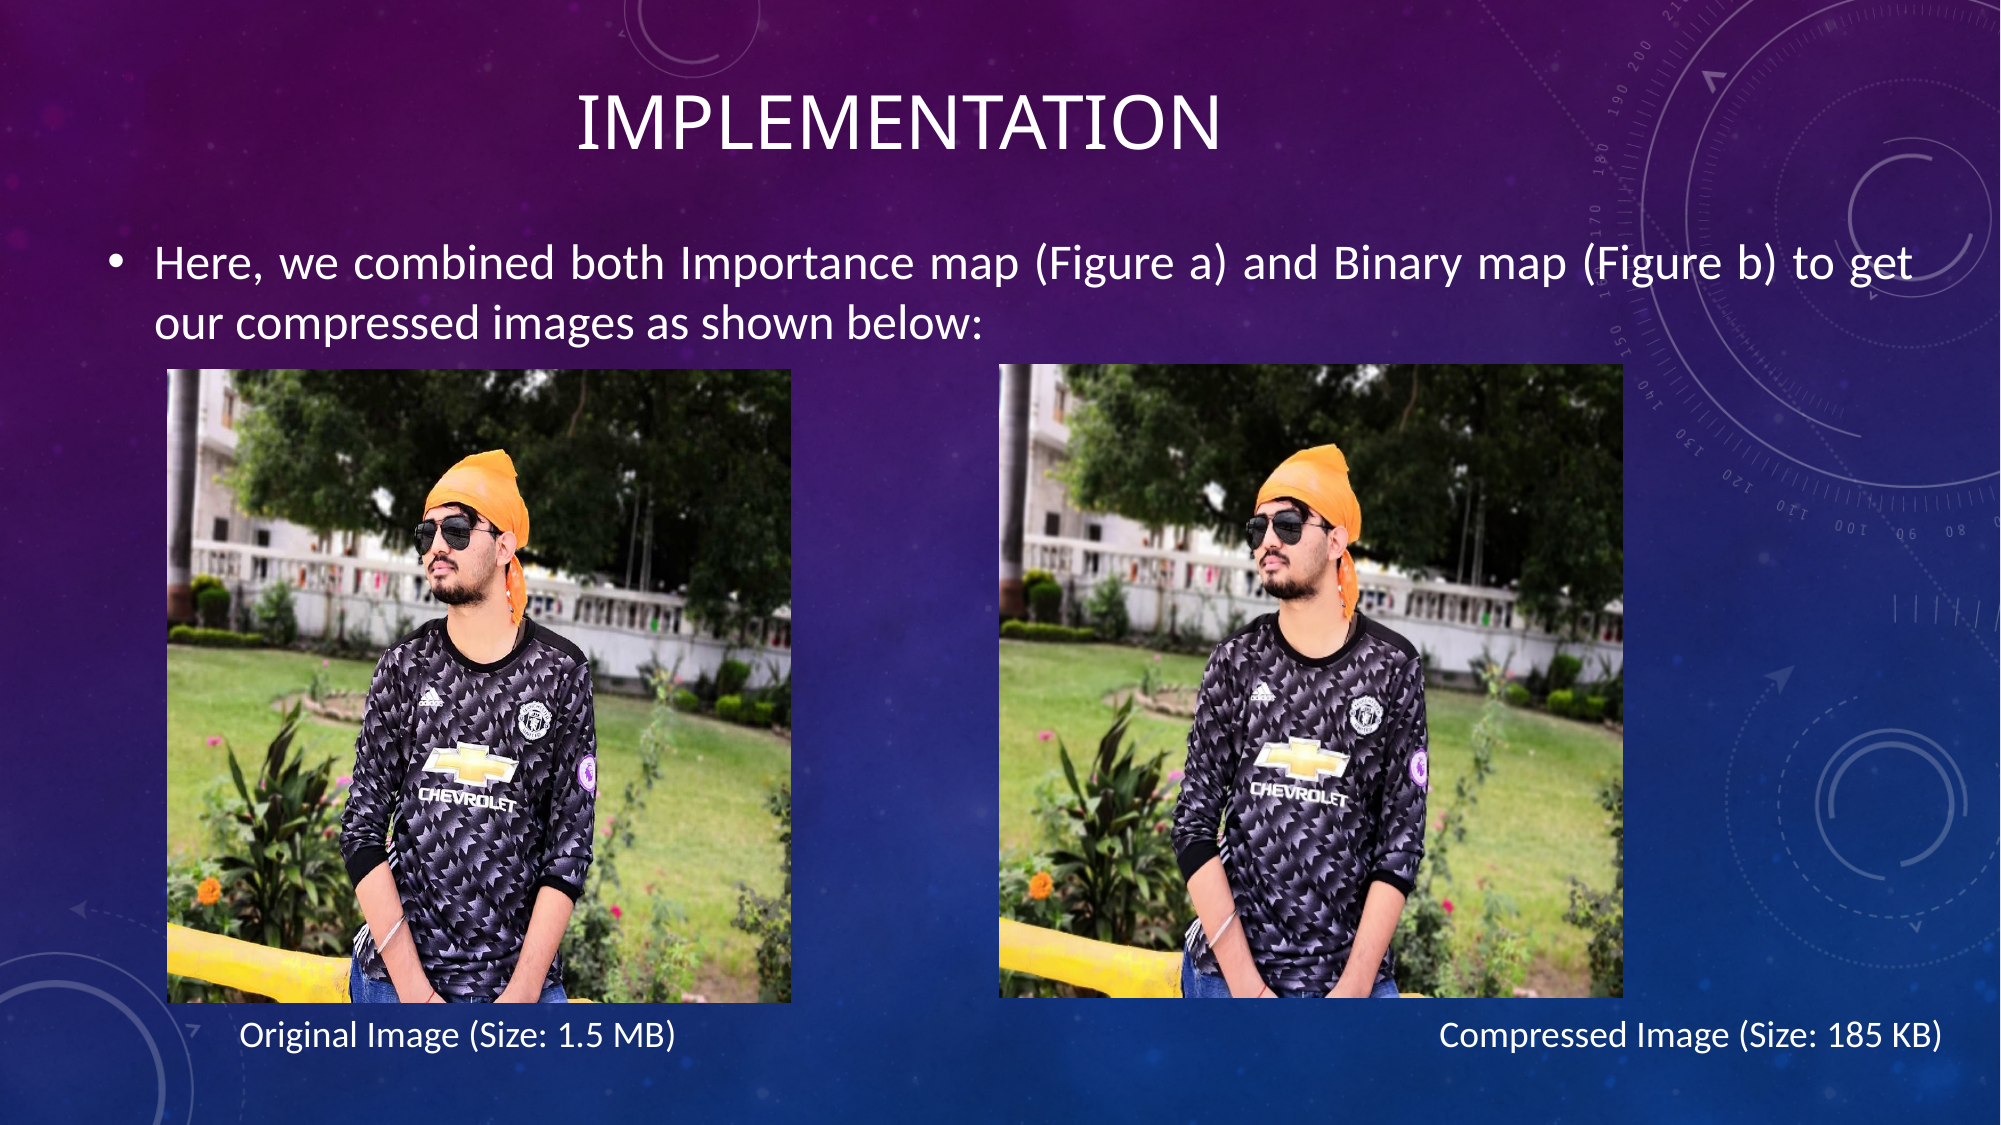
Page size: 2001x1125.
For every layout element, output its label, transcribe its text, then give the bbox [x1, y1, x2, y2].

picture [0, 0, 2001, 1125]
list Here, we combined both Importance map (Figure a) and Binary map (Figure b) to get our compressed images as shown below: [92, 36, 1930, 544]
text_box Original Image (Size: 1.5 MB) Compressed Image (Size: 185 KB) [224, 779, 2000, 1125]
title Implementation [69, 0, 1732, 239]
